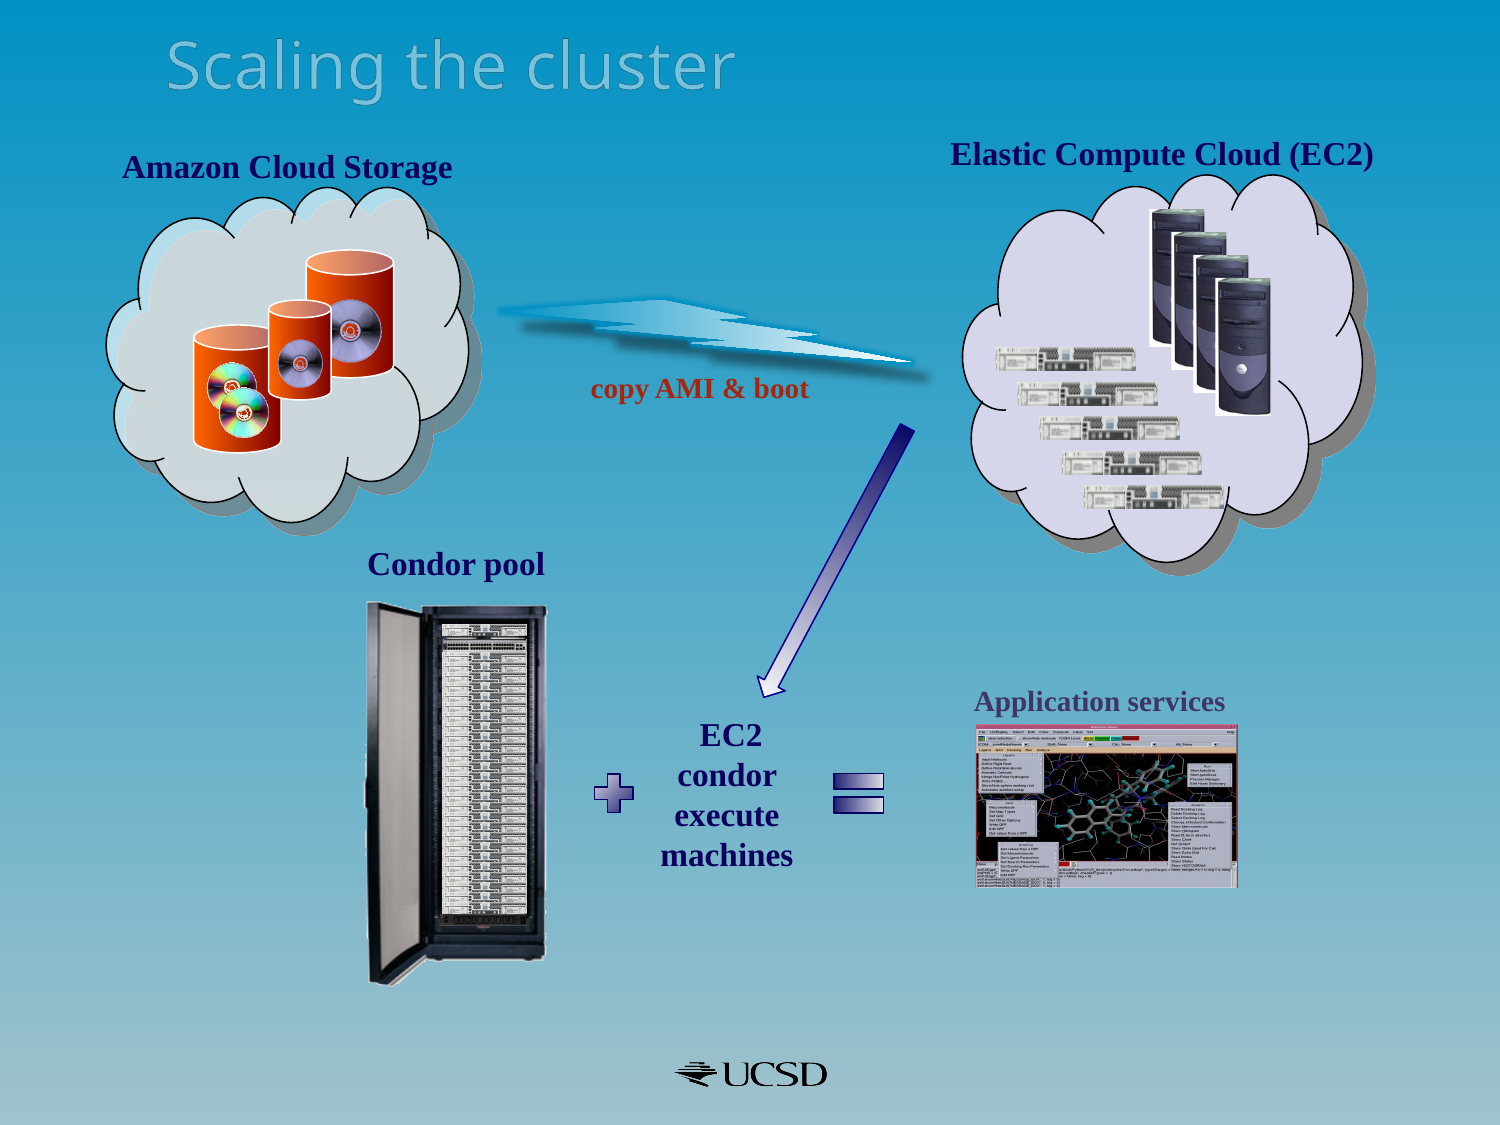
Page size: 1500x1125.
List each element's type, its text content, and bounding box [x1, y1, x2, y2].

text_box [74, 137, 501, 523]
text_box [499, 299, 913, 414]
picture [673, 1062, 827, 1087]
text_box [757, 435, 894, 698]
title Scaling the cluster [0, 0, 1351, 126]
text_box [899, 124, 1426, 563]
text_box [330, 534, 582, 988]
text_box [587, 704, 893, 882]
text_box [937, 674, 1263, 888]
